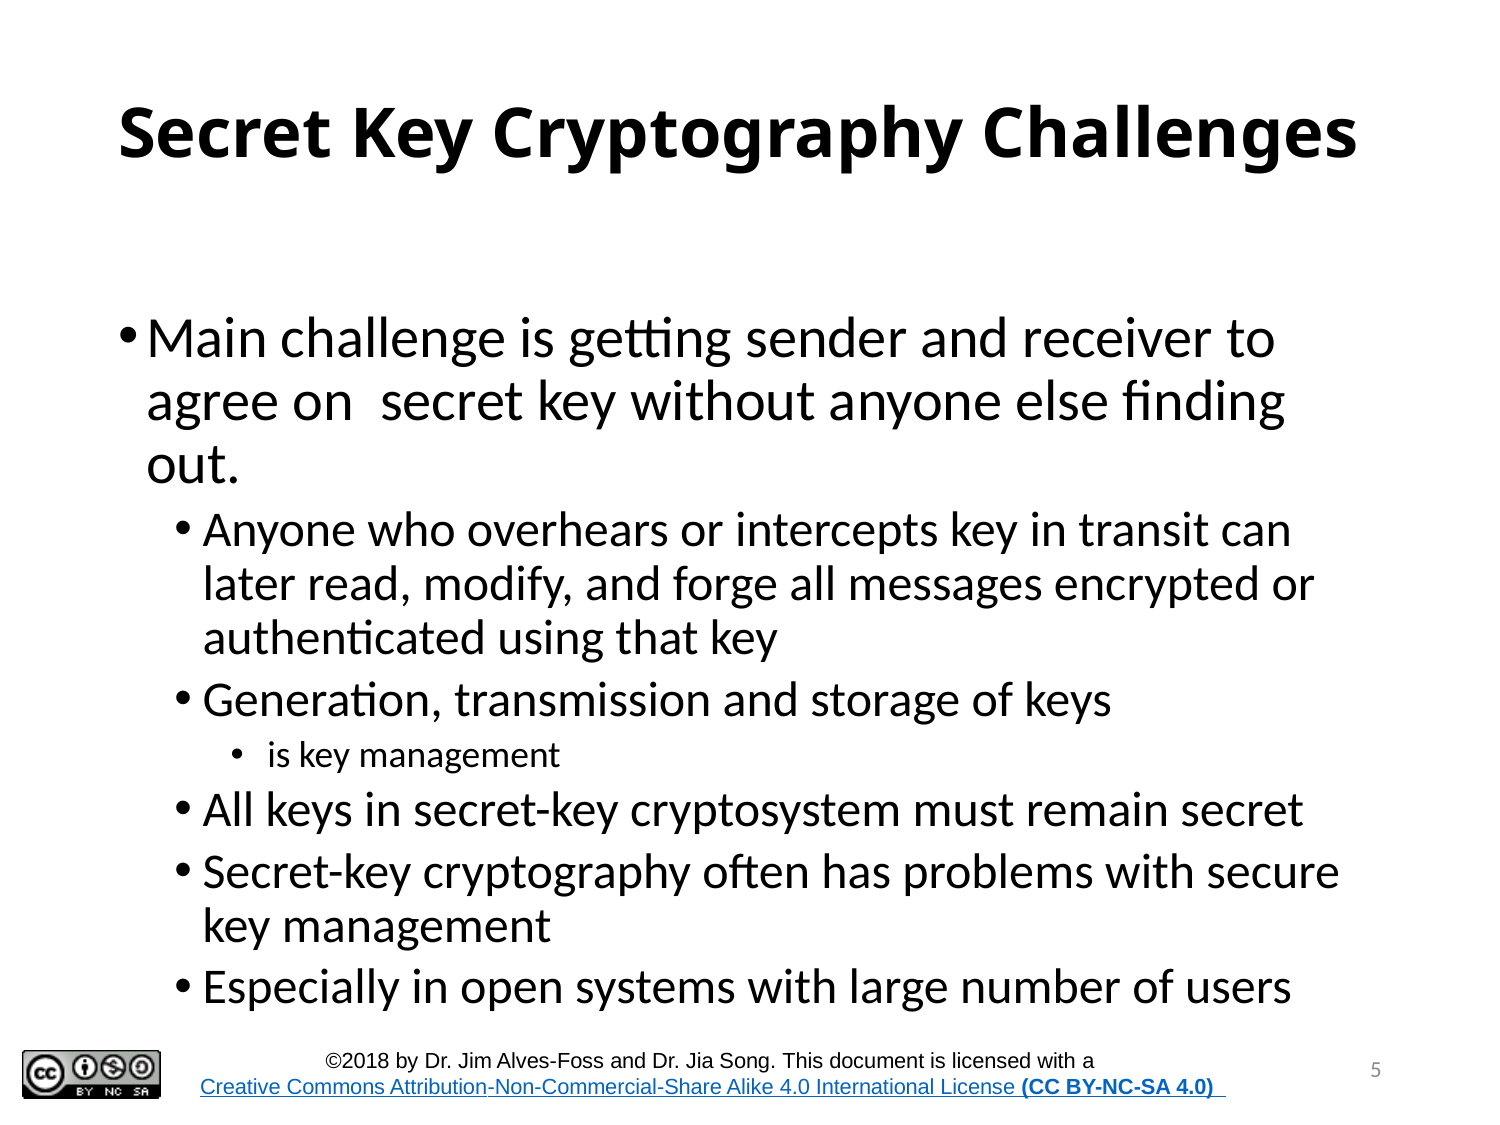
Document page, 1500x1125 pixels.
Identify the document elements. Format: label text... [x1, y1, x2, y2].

picture [22, 1050, 161, 1099]
slide_number 5 [1315, 1038, 1397, 1099]
list Main challenge is getting sender and receiver to agree on secret key without anyone else finding out. Anyone who overhears or intercepts key in transit can later read, modify, and forge all messages encrypted or authenticated using that key Generation, transmission and storage of keys is key management All keys in secret-key cryptosystem must remain secret Secret-key cryptography often has problems with secure key management Especially in open systems with large number of users [102, 299, 1398, 1036]
title Secret Key Cryptography Challenges [102, 59, 1398, 211]
